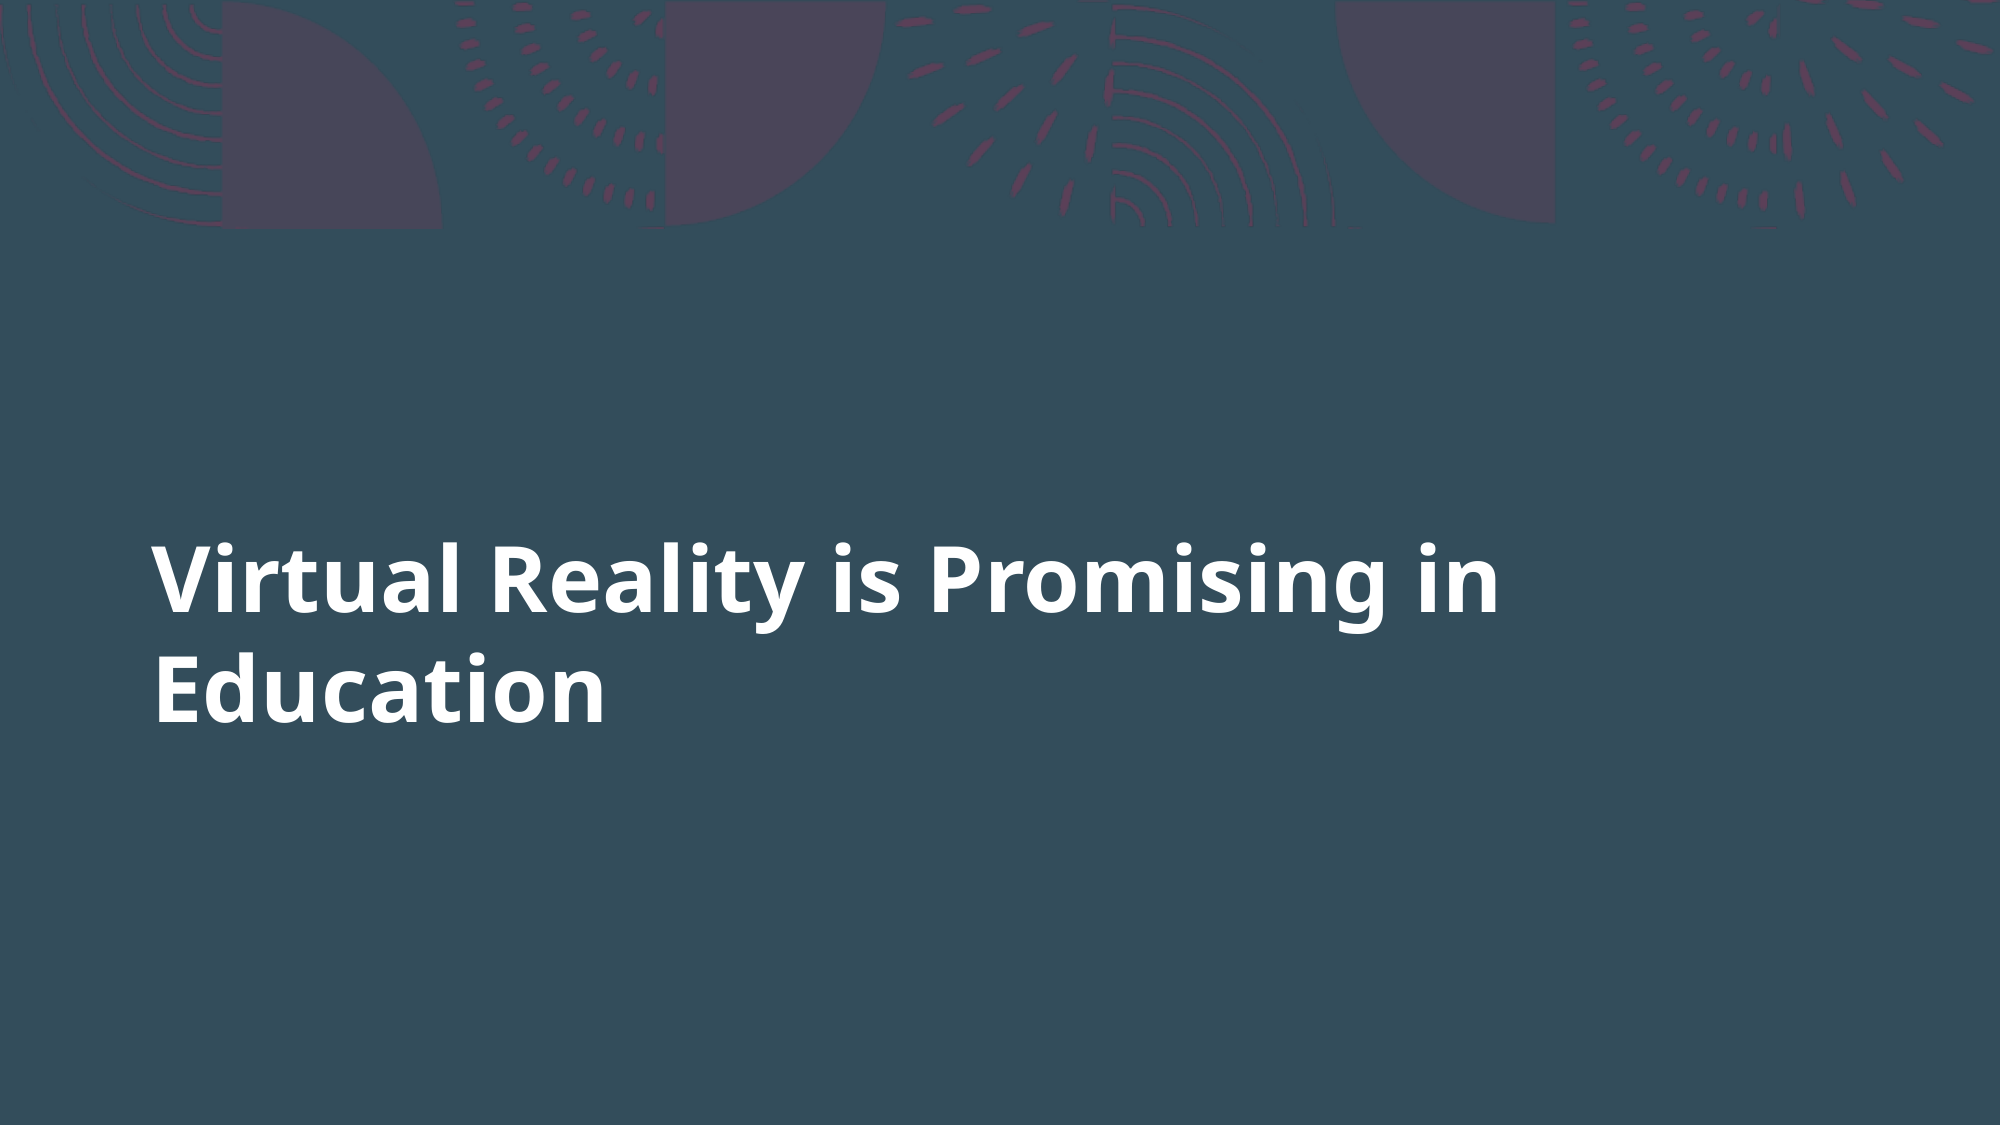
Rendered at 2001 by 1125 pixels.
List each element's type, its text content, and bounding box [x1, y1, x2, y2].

title Virtual Reality is Promising in Education [136, 280, 1862, 749]
